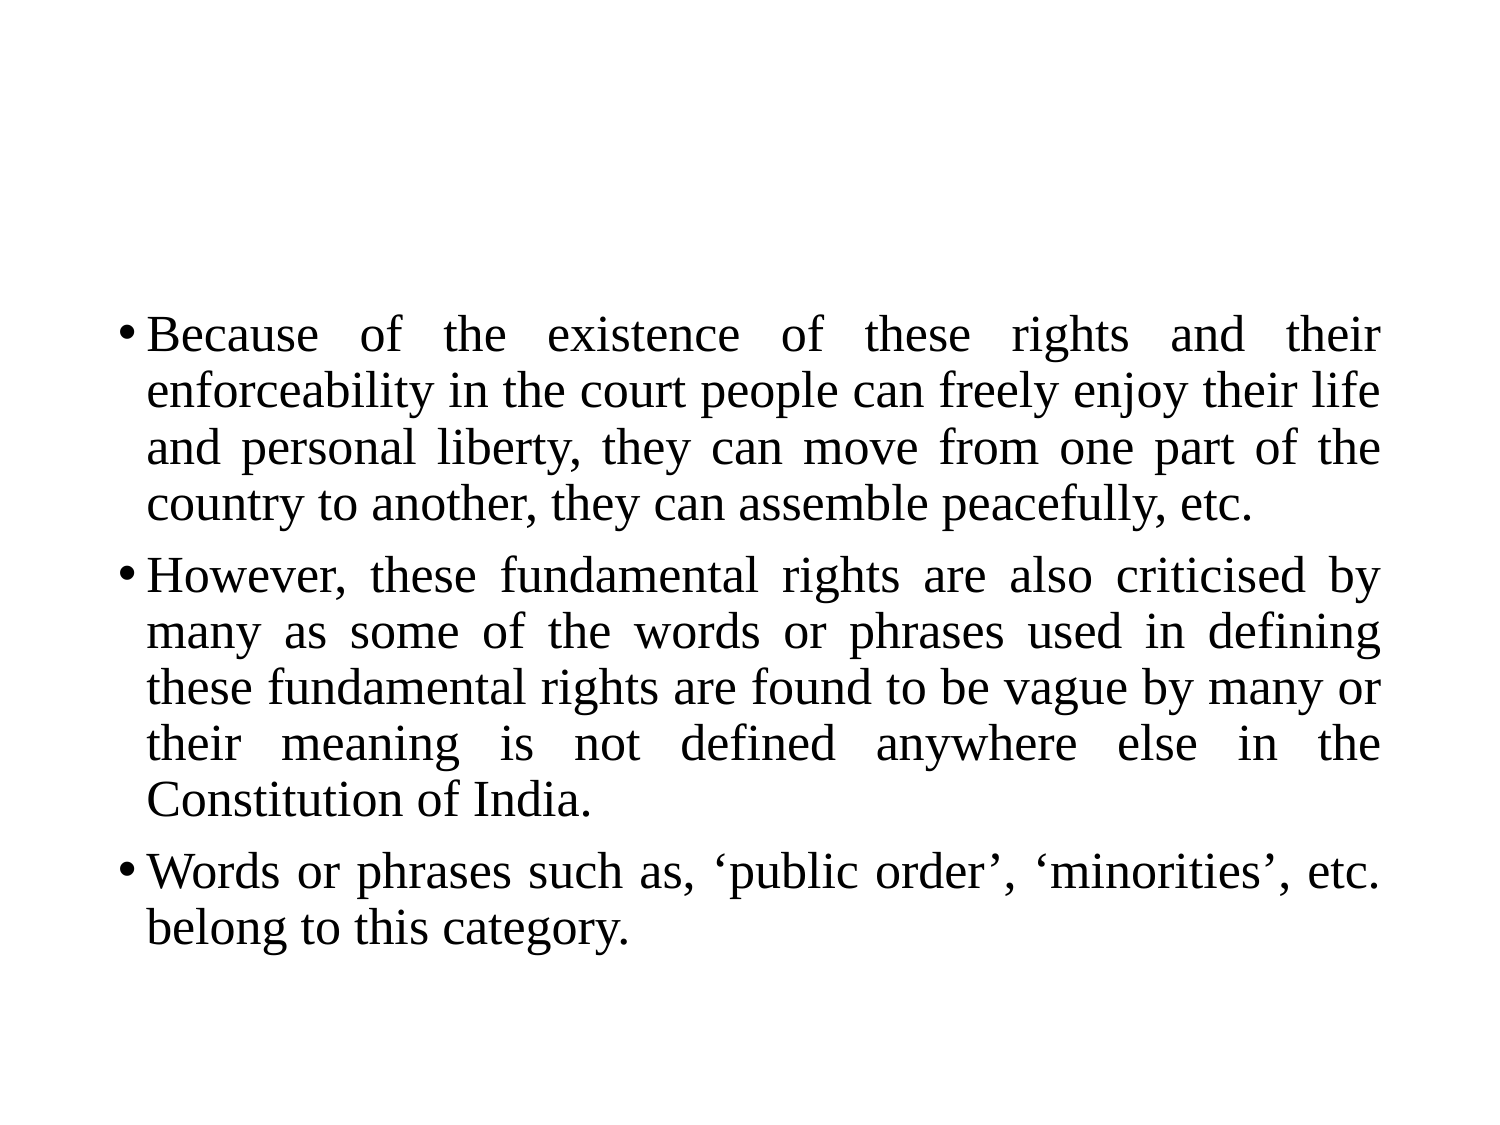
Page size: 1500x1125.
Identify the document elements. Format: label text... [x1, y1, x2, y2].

list Because of the existence of these rights and their enforceability in the court people can freely enjoy their life and personal liberty, they can move from one part of the country to another, they can assemble peacefully, etc. However, these fundamental rights are also criticised by many as some of the words or phrases used in defining these fundamental rights are found to be vague by many or their meaning is not defined anywhere else in the Constitution of India. Words or phrases such as, ‘public order’, ‘minorities’, etc. belong to this category. [103, 299, 1397, 1014]
